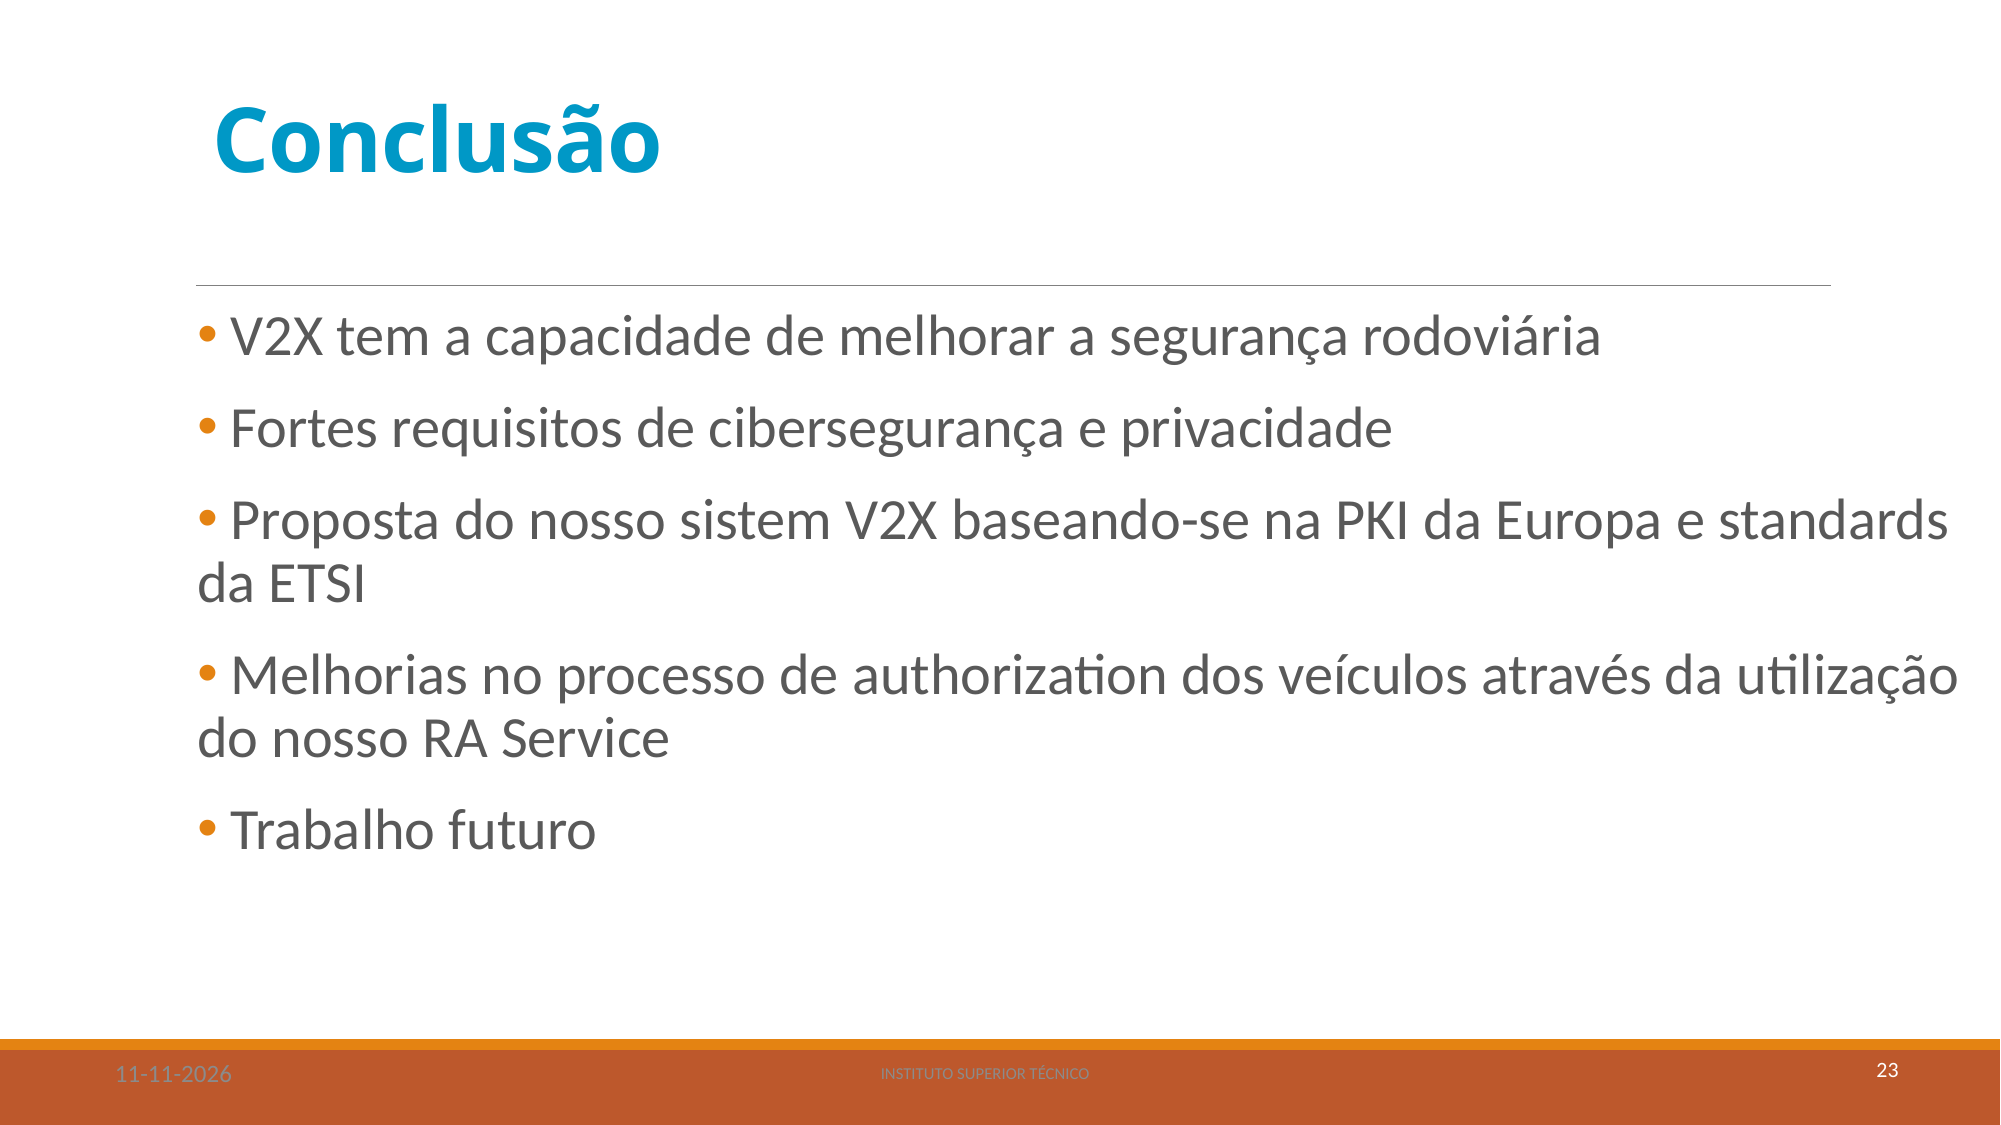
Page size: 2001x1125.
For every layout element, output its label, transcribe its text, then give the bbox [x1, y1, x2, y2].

title Conclusão [197, 91, 1661, 199]
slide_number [99, 1042, 550, 1103]
list V2X tem a capacidade de melhorar a segurança rodoviária Fortes requisitos de cibersegurança e privacidade Proposta do nosso sistem V2X baseando-se na PKI da Europa e standards da ETSI Melhorias no processo de authorization dos veículos através da utilização do nosso RA Service Trabalho futuro [197, 298, 2000, 1125]
footer Instituto Superior Técnico [592, 1042, 1378, 1103]
slide_number 23 [1724, 1042, 1914, 1094]
